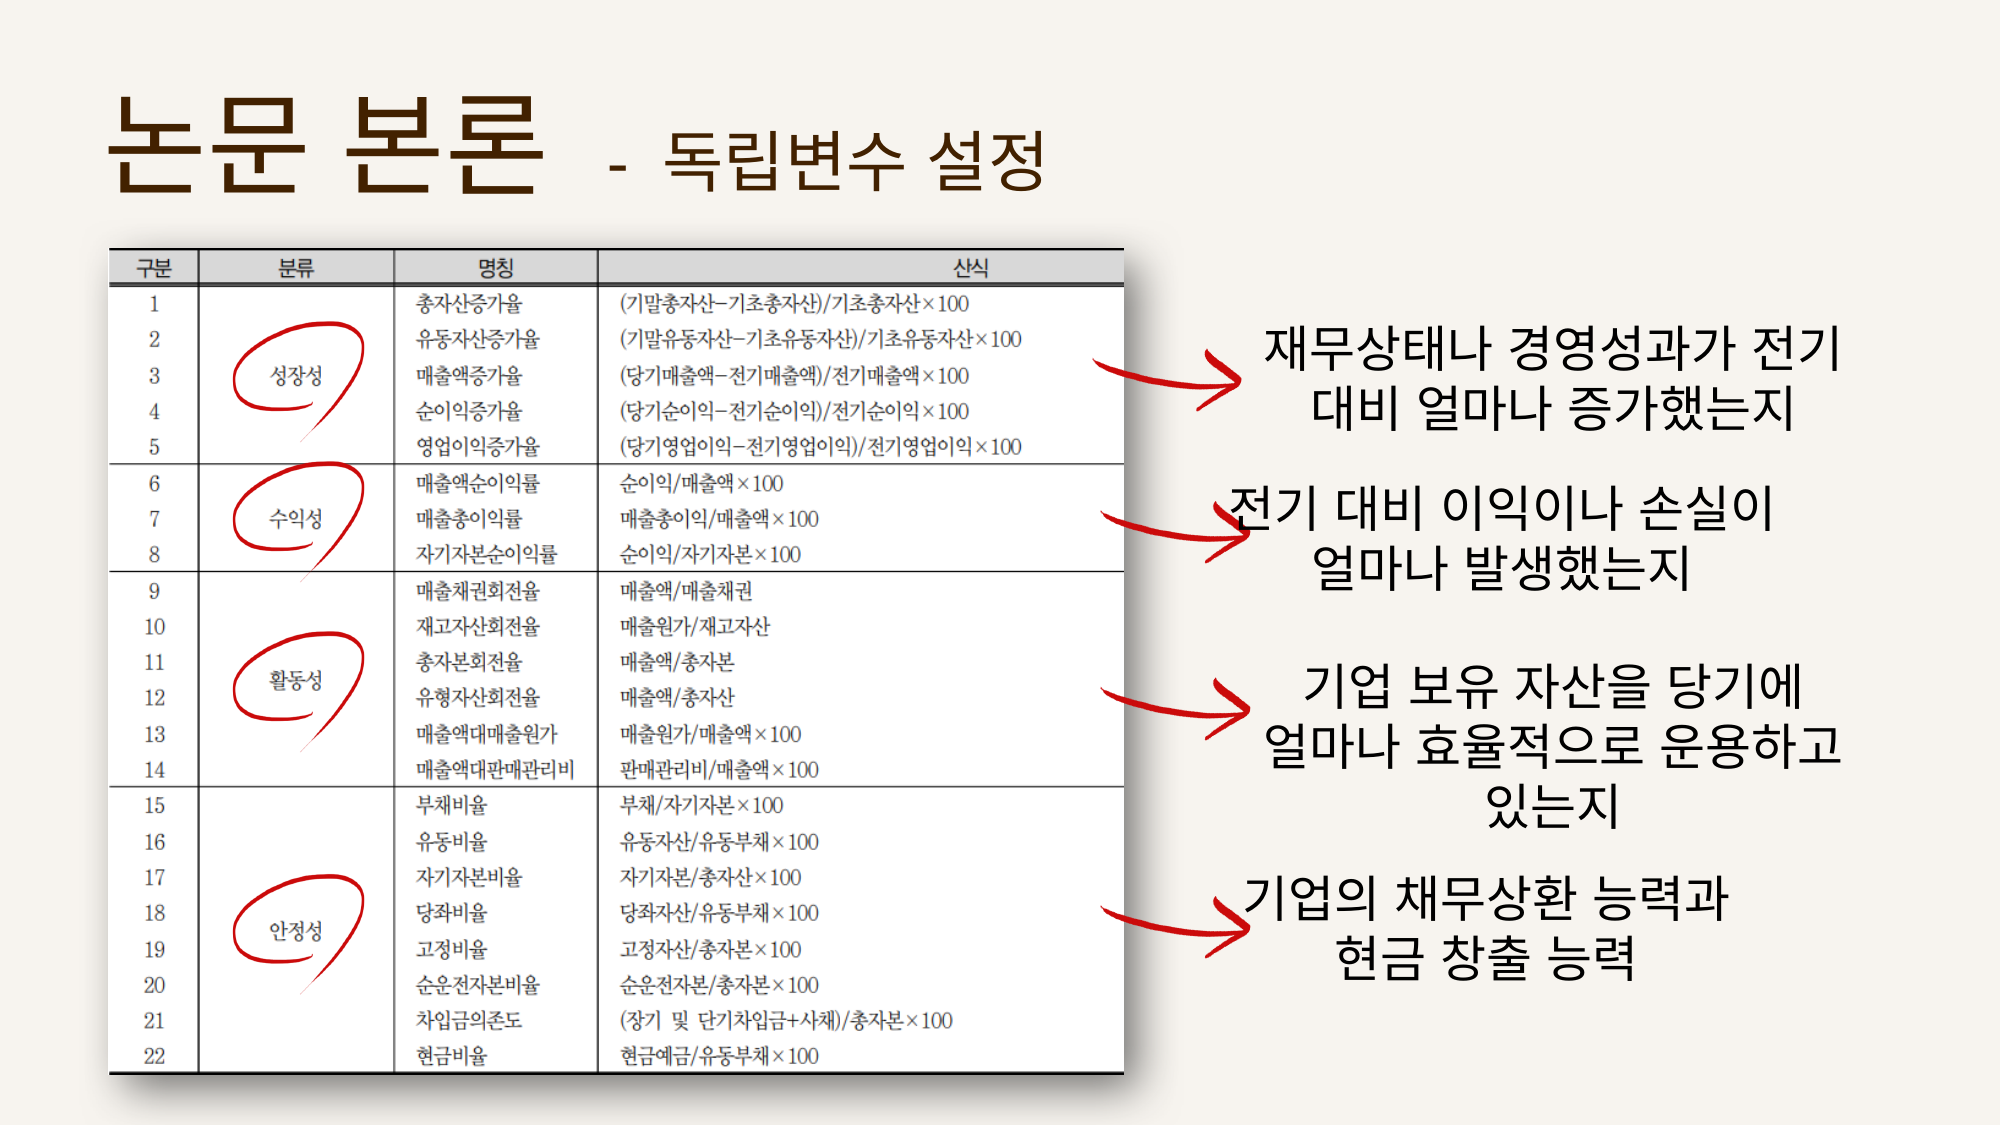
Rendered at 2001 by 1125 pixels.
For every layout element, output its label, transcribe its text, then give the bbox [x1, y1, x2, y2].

text_box 재무상태나 경영성과가 전기 대비 얼마나 증가했는지 [1295, 309, 1871, 445]
text_box 전기 대비 이익이나 손실이 얼마나 발생했는지 [1303, 470, 1804, 606]
text_box 논문 본론 - 독립변수 설정 [88, 66, 1238, 216]
text_box 기업 보유 자산을 당기에 얼마나 효율적으로 운용하고 있는지 [1303, 647, 1871, 843]
picture [108, 215, 1335, 1075]
text_box 기업의 채무상환 능력과 현금 창출 능력 [1303, 860, 1804, 996]
